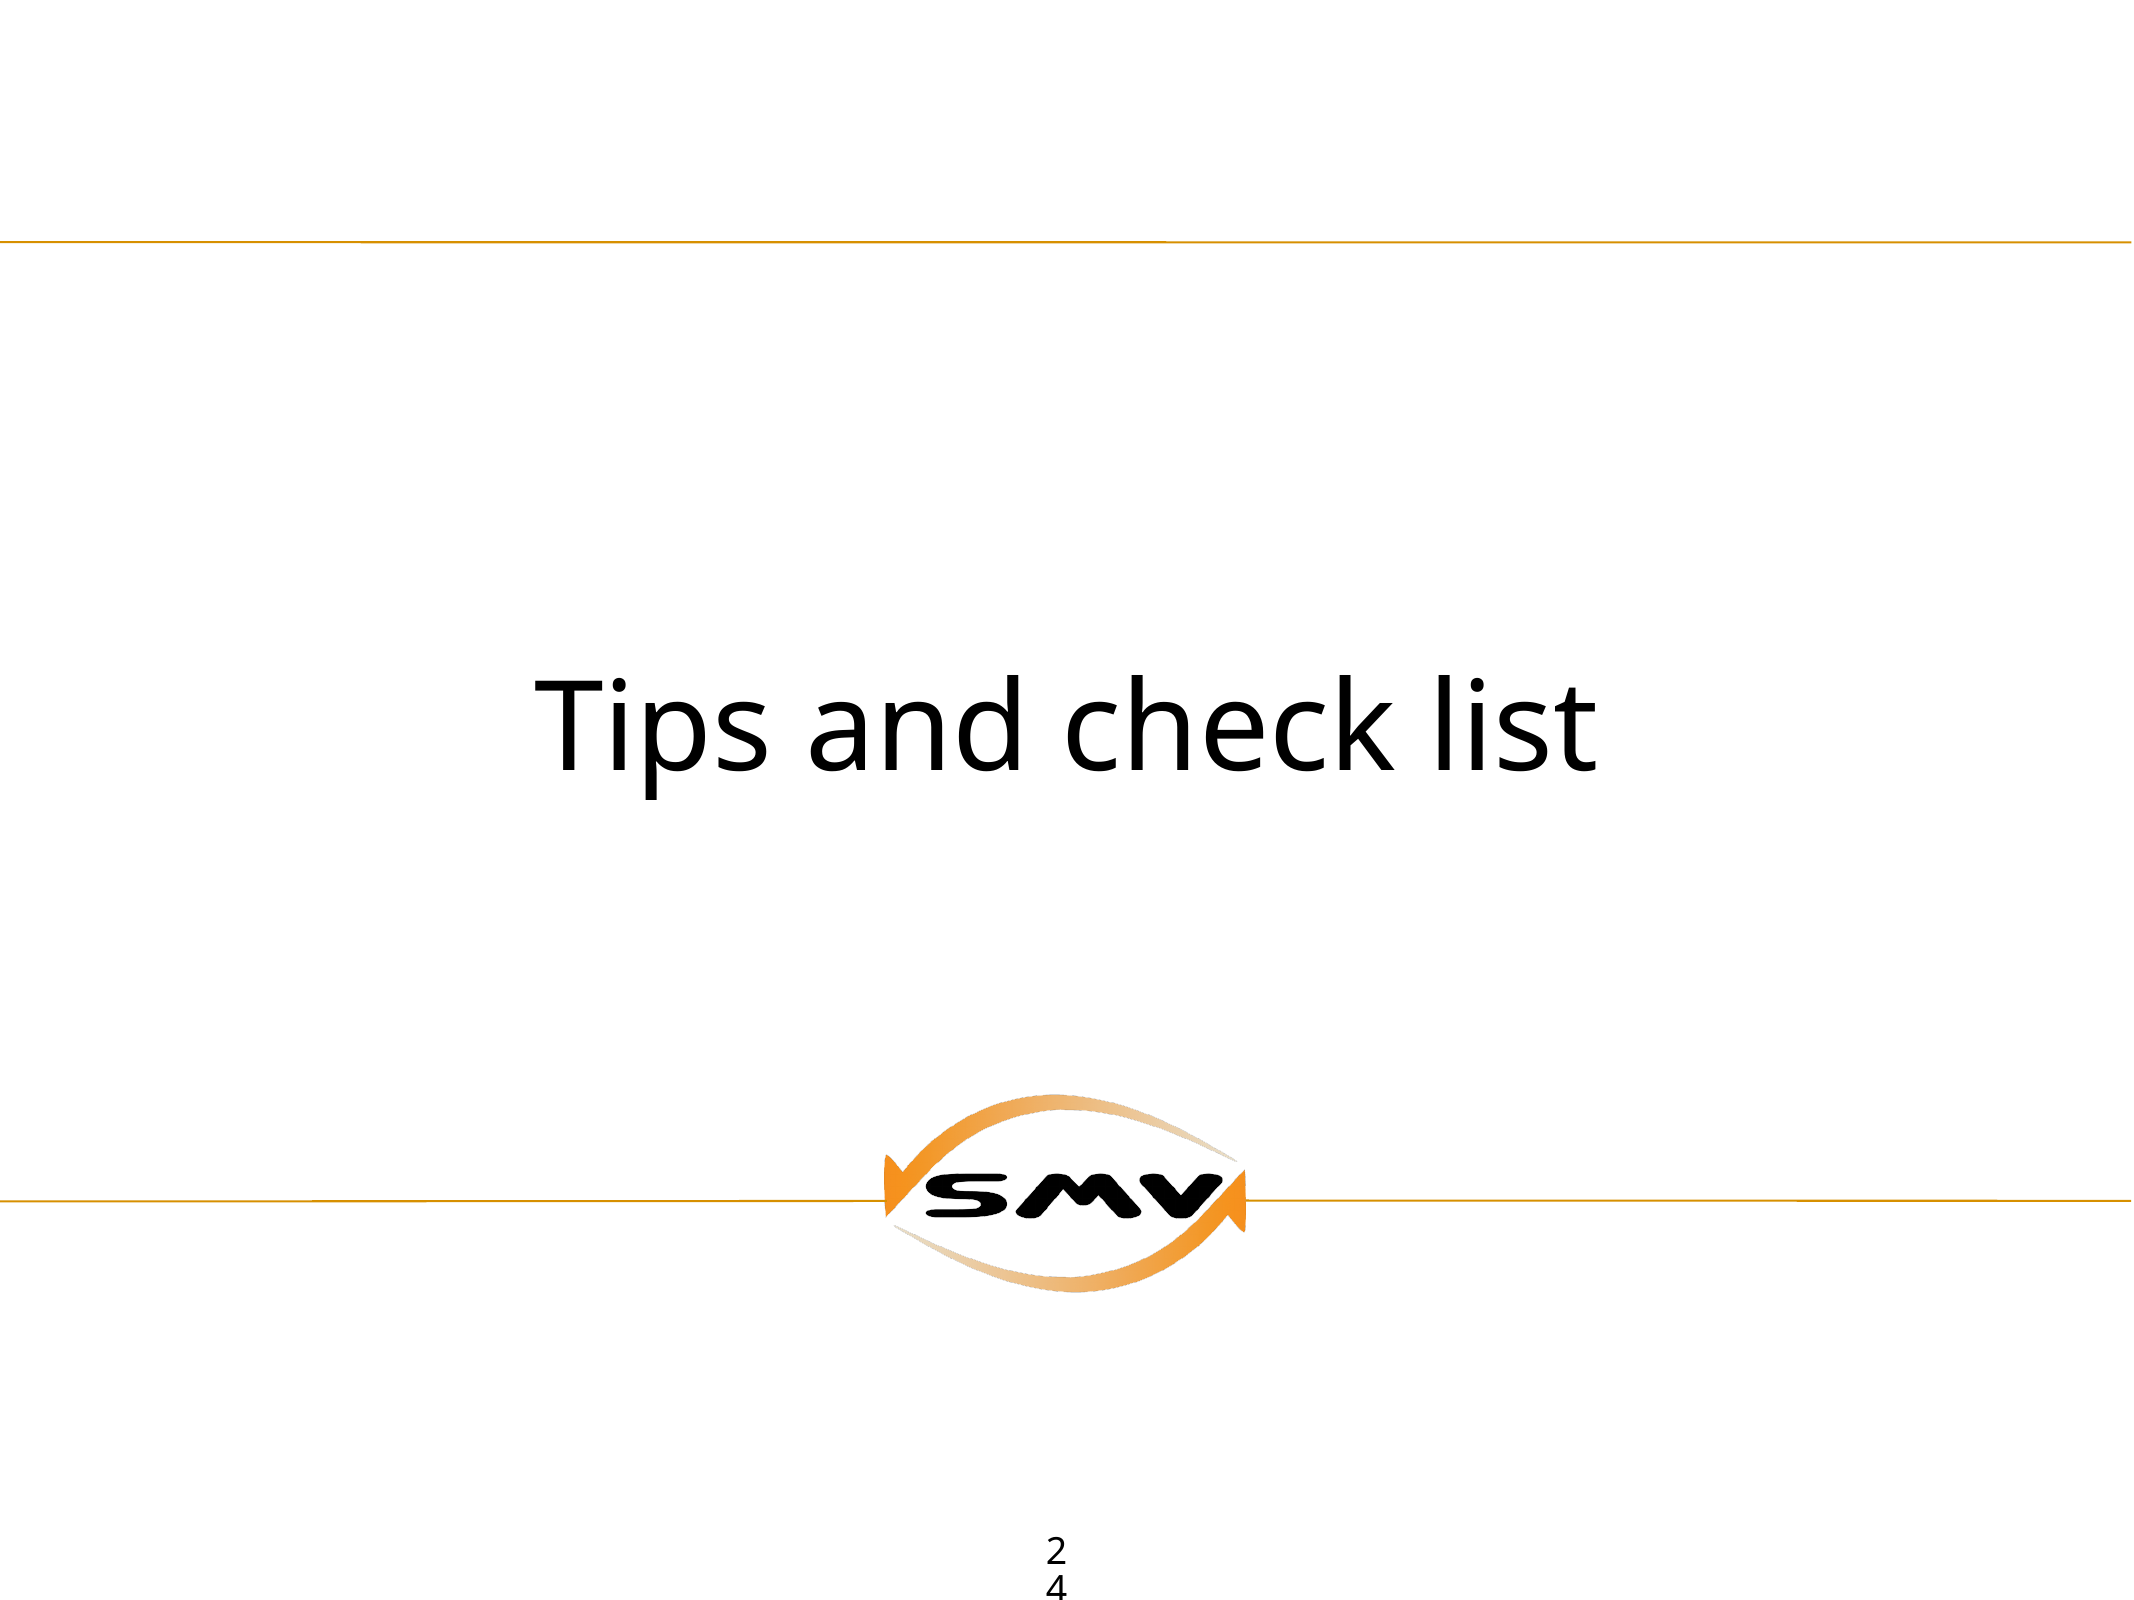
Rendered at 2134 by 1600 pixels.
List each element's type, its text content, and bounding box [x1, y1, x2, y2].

slide_number 24 [1036, 1518, 1095, 1580]
title Tips and check list [207, 520, 1926, 922]
picture [884, 1091, 1246, 1319]
